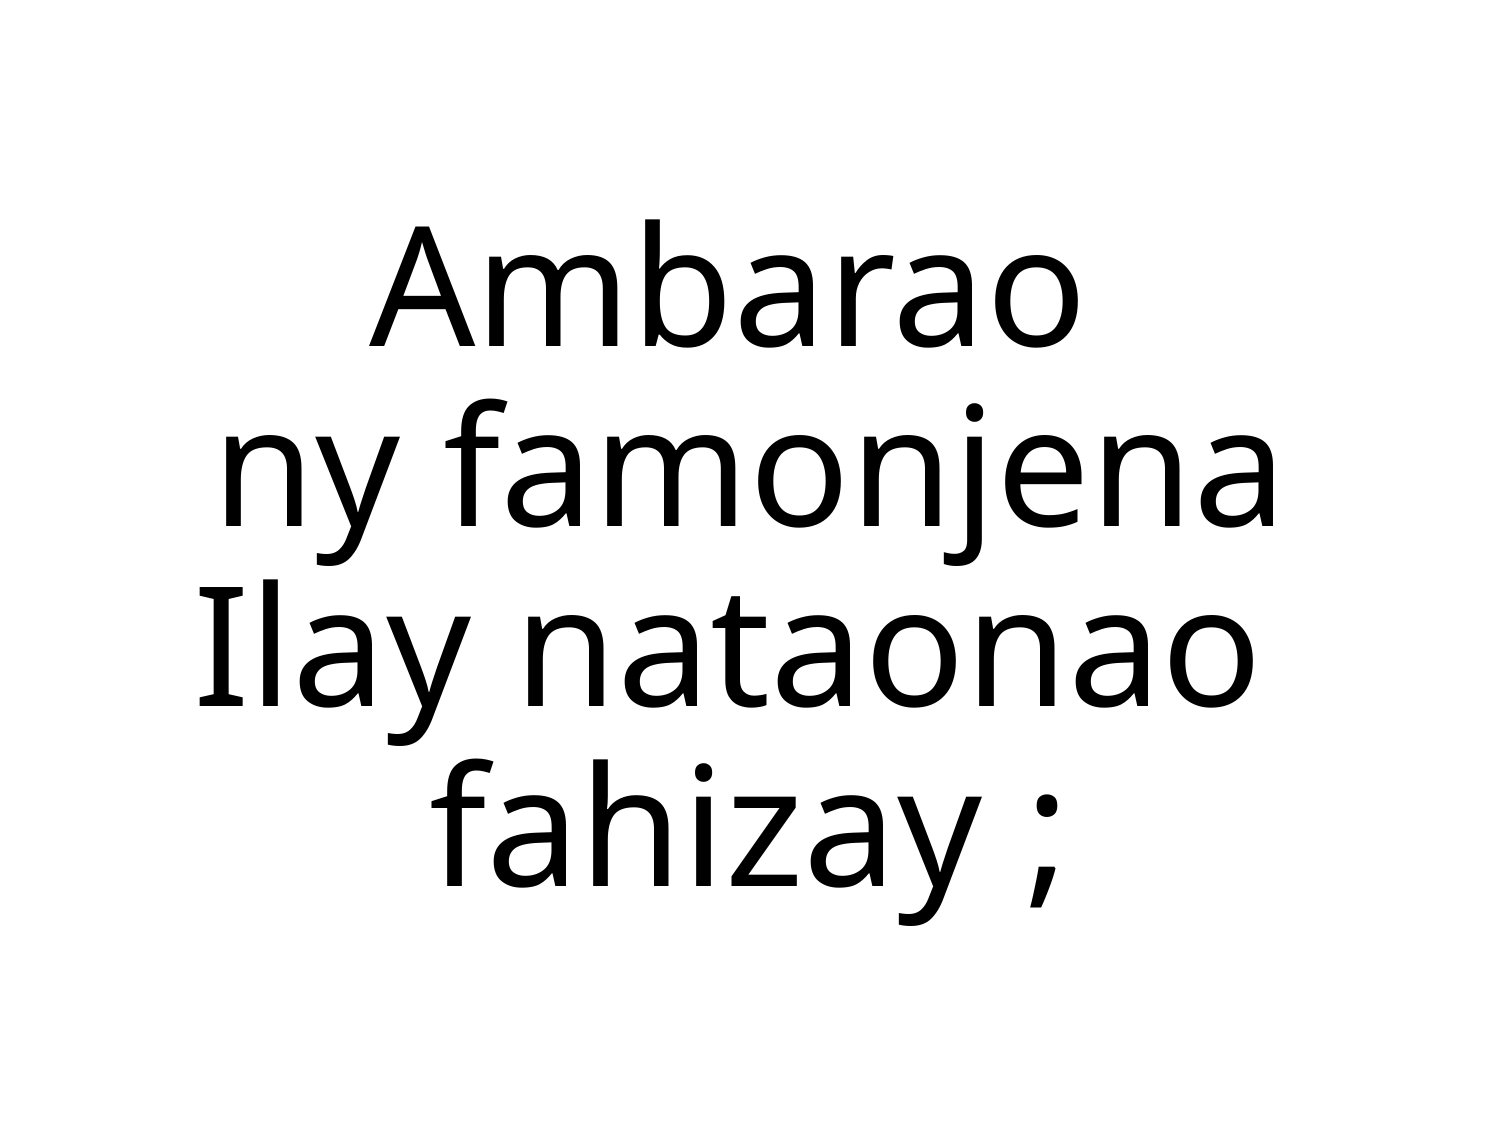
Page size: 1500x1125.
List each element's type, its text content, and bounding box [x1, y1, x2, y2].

title Ambarao ny famonjena Ilay nataonao fahizay ; [0, 453, 1500, 672]
